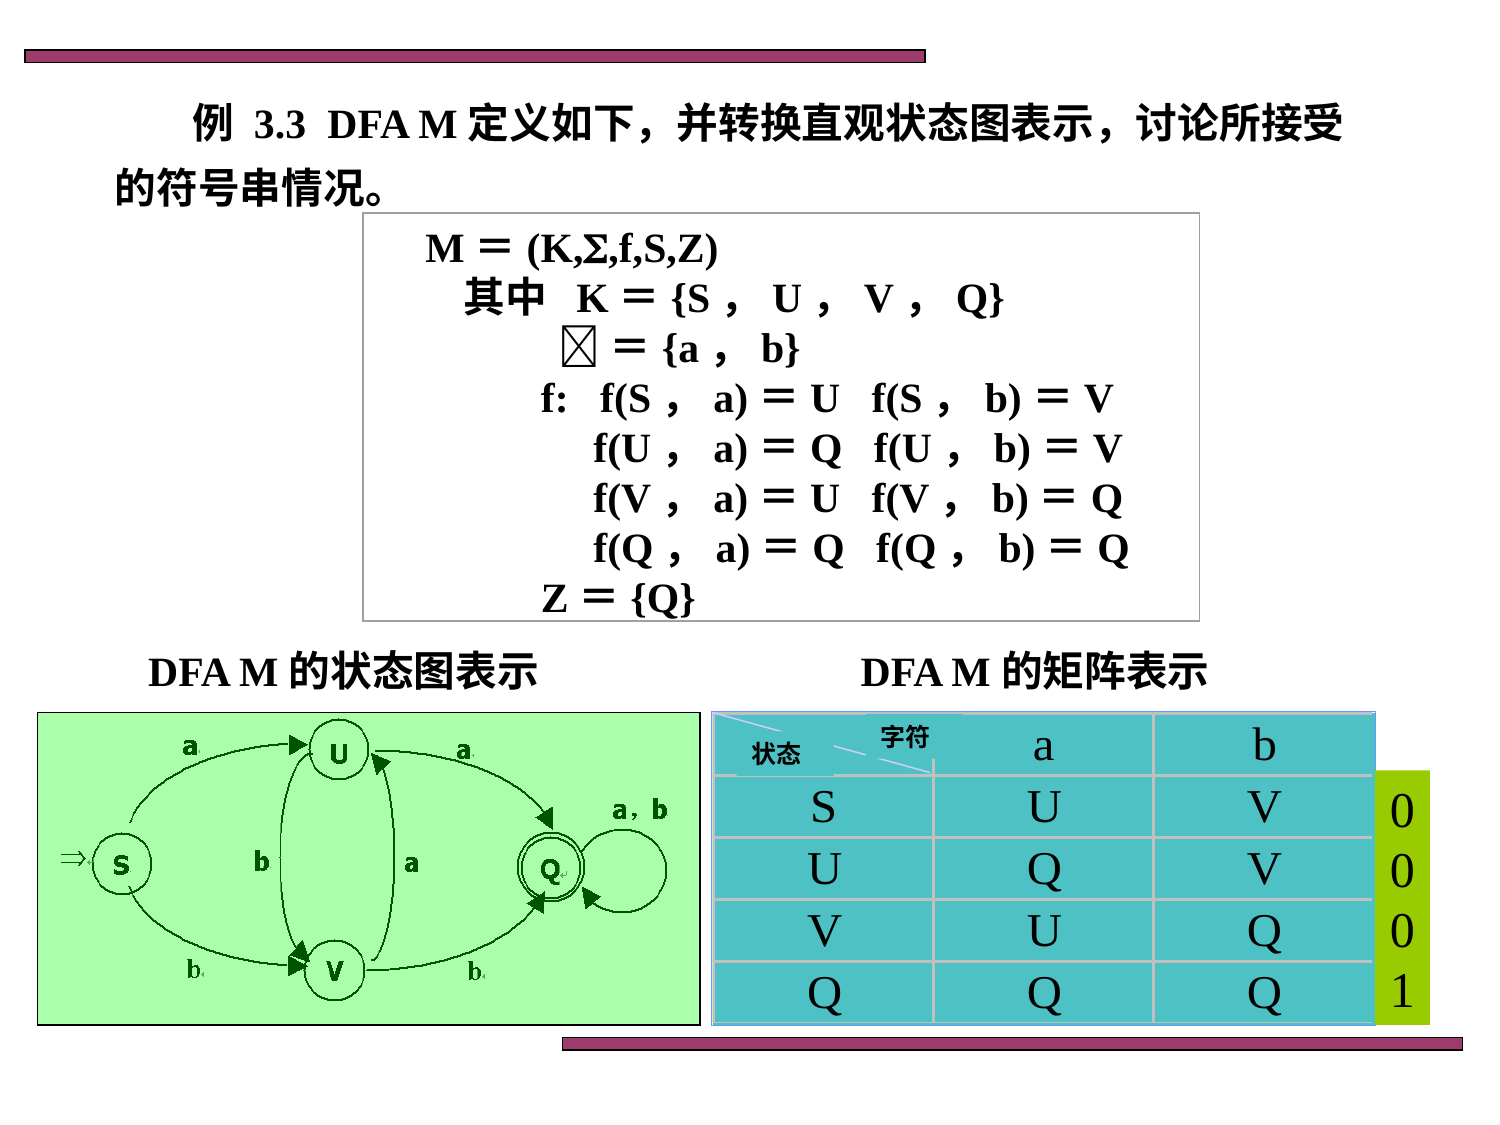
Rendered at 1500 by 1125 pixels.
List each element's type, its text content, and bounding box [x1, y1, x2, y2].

text_box [729, 428, 1258, 697]
text_box [37, 712, 700, 1025]
text_box 0 0 0 1 [1379, 770, 1430, 1025]
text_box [712, 712, 1376, 1026]
picture [49, 712, 676, 1005]
text_box 例 3.3 DFA M定义如下，并转换直观状态图表示，讨论所接受的符号串情况。 [99, 74, 1388, 220]
text_box DFA M的矩阵表示 [750, 637, 1463, 703]
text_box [362, 212, 1201, 622]
text_box DFA M的状态图表示 [37, 637, 750, 703]
